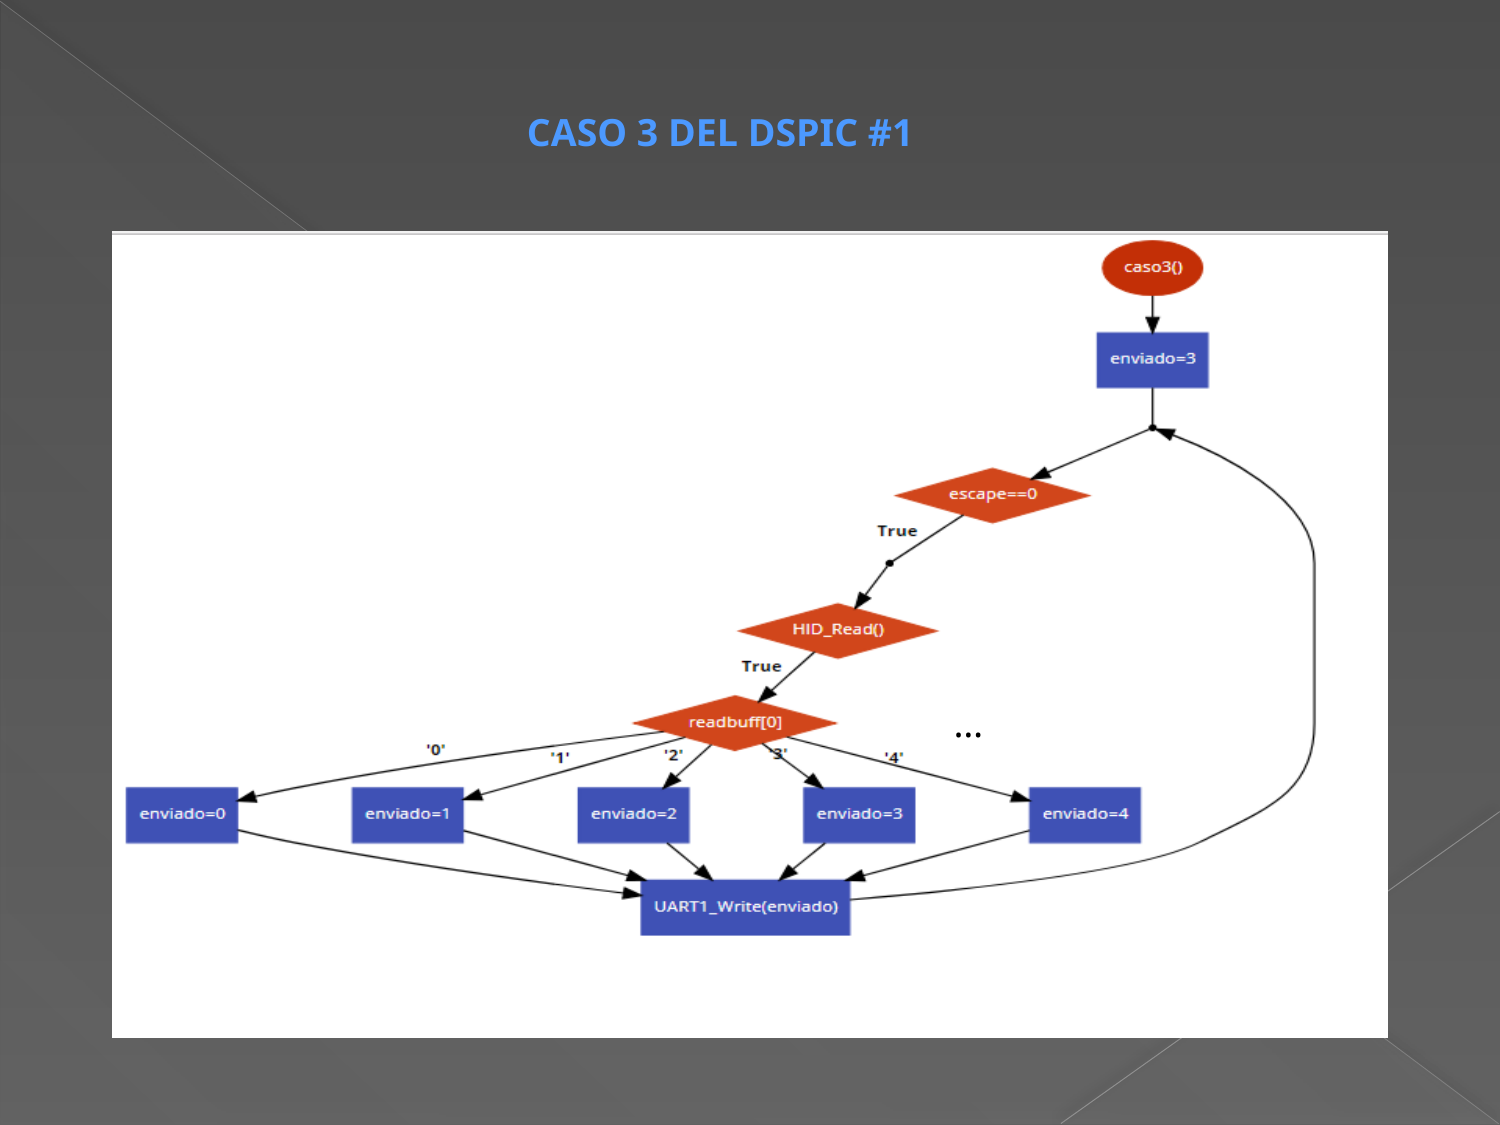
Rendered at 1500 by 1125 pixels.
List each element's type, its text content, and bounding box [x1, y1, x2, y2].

text_box Caso 3 del Dspic #1 [512, 101, 929, 162]
picture [112, 231, 1388, 1038]
